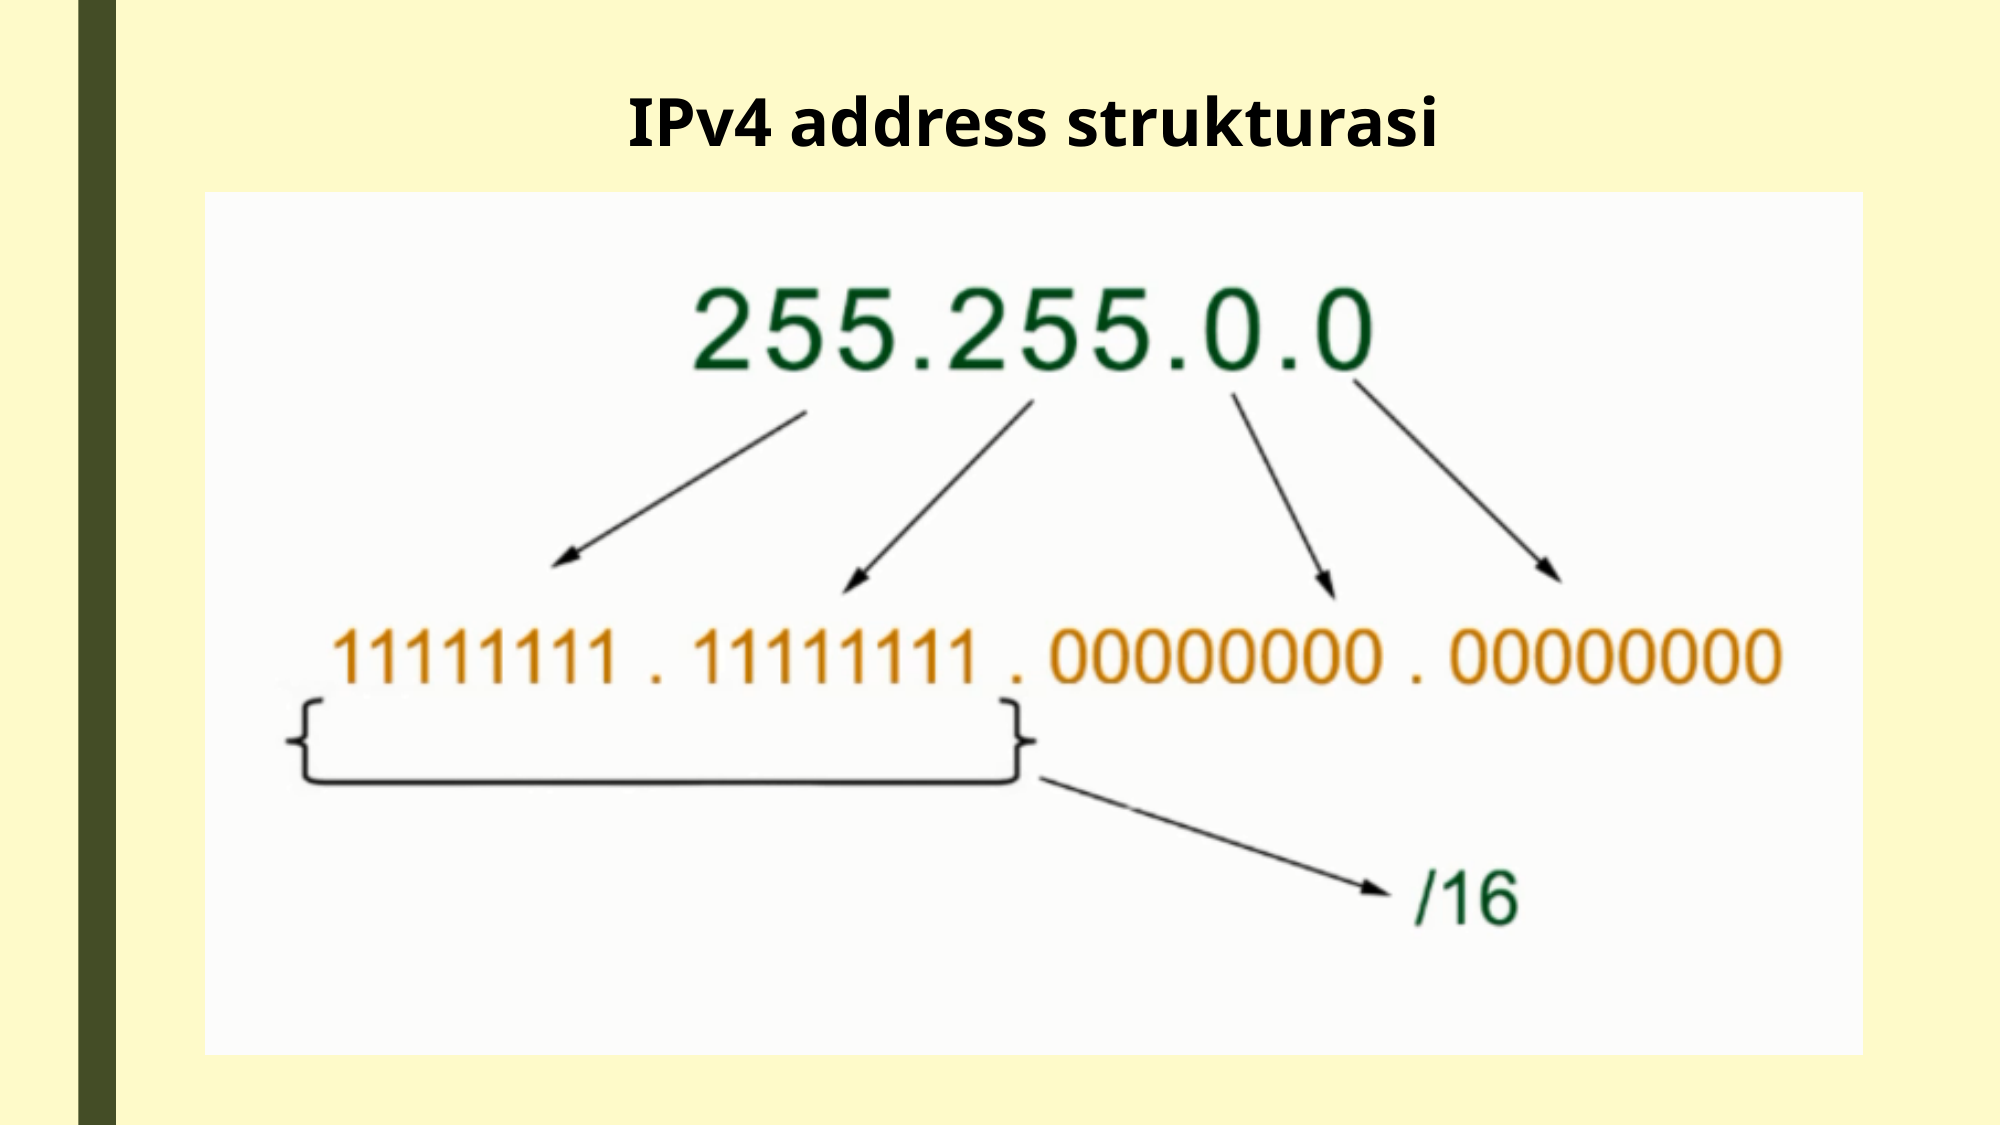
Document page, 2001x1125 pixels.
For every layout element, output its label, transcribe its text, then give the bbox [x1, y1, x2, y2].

text_box IPv4 address strukturasi [153, 71, 1915, 167]
picture [205, 192, 1863, 1055]
